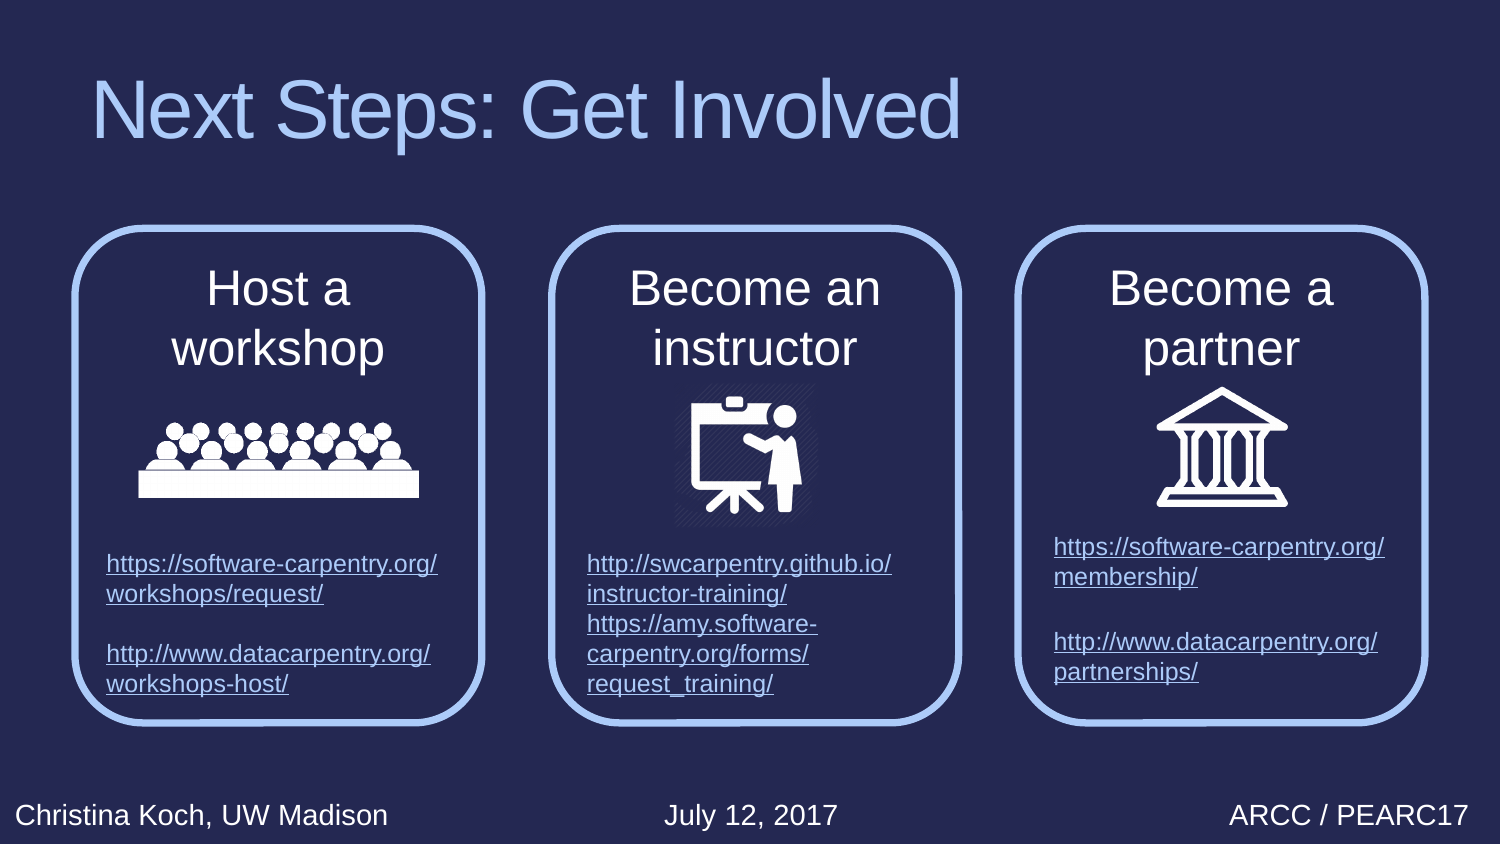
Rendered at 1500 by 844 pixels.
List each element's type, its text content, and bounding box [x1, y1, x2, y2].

text_box Host a workshop [71, 224, 486, 705]
title Next Steps: Get Involved [75, 44, 1425, 167]
text_box Become an instructor [548, 224, 963, 709]
text_box http://swcarpentry.github.io/instructor-training/ https://amy.software-carpentry.org/forms/request_training/ [572, 540, 946, 735]
text_box Become a partner [1014, 224, 1429, 709]
text_box https://software-carpentry.org/workshops/request/ http://www.datacarpentry.org/workshops-host/ [91, 540, 482, 740]
picture [1116, 356, 1329, 525]
picture [114, 356, 442, 543]
picture [673, 381, 820, 528]
text_box https://software-carpentry.org/membership/ http://www.datacarpentry.org/partnerships/ [1038, 523, 1425, 728]
